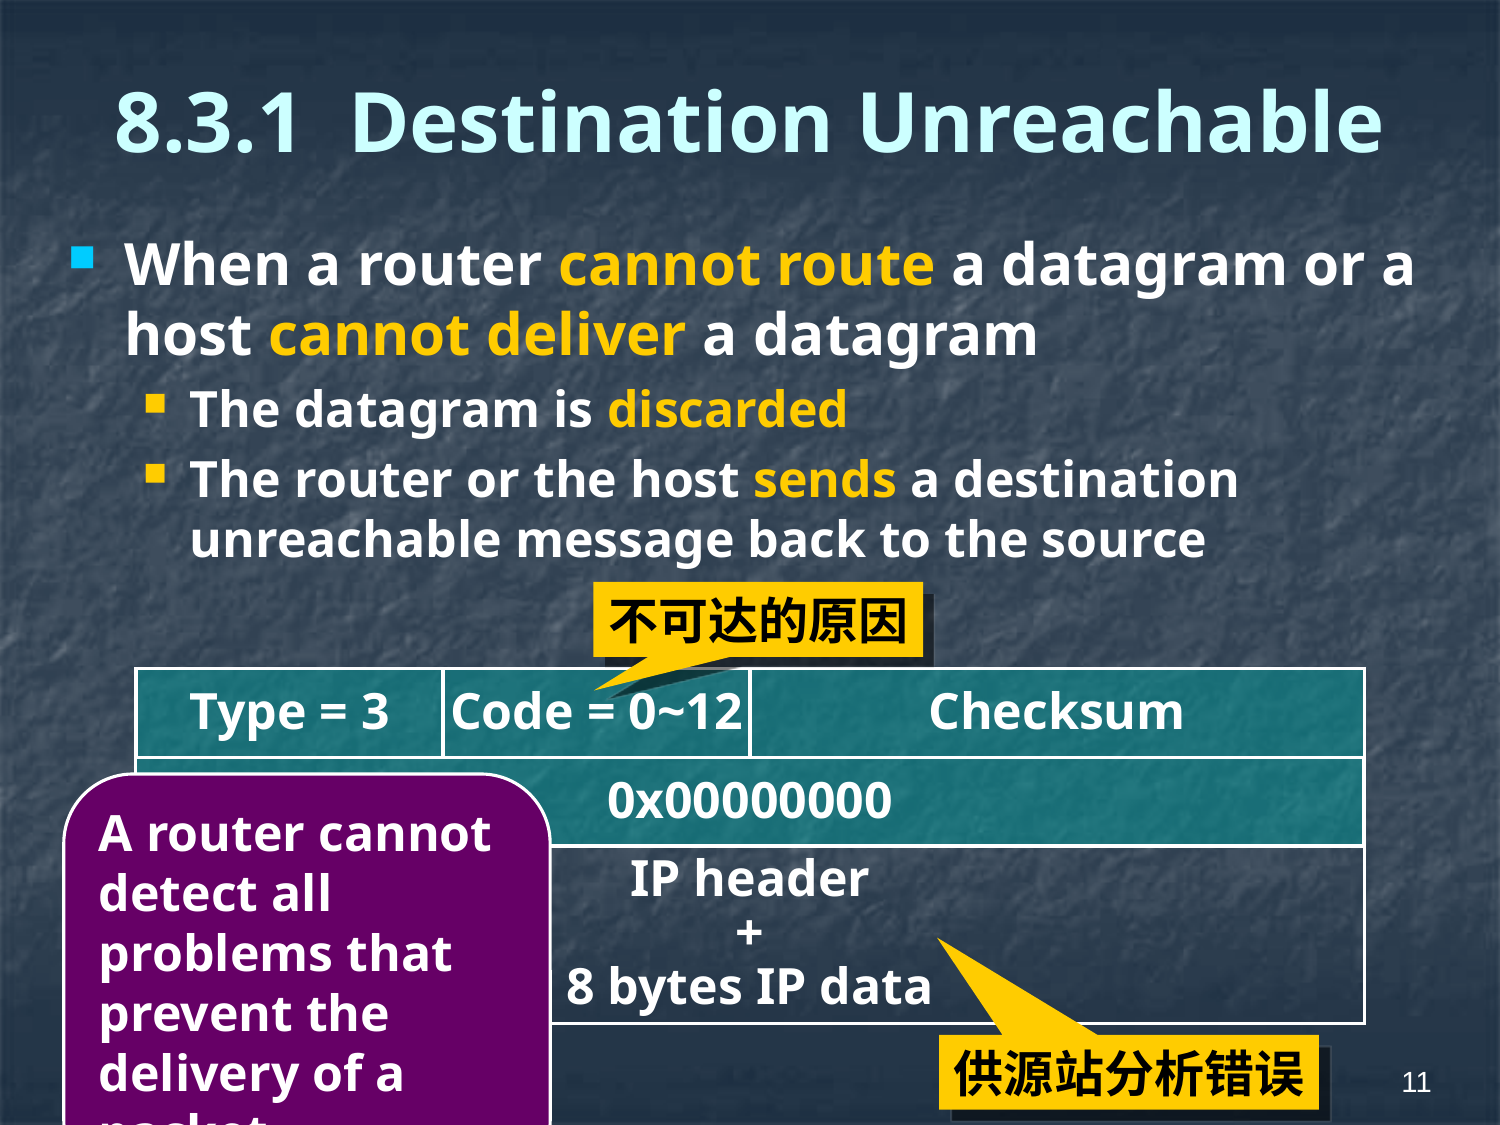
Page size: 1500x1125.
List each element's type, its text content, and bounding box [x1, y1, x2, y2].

text_box Checksum [750, 668, 1365, 758]
title 8.3.1 Destination Unreachable [53, 19, 1447, 220]
text_box 不可达的原因 [593, 581, 924, 691]
text_box Code = 0~12 [443, 668, 750, 757]
text_box A router cannot detect all problems that prevent the delivery of a packet [63, 773, 551, 1125]
list When a router cannot route a datagram or a host cannot deliver a datagram The datagram is discarded The router or the host sends a destination unreachable message back to the source [53, 220, 1447, 1035]
text_box 供源站分析错误 [936, 937, 1319, 1110]
text_box 0x00000000 [135, 757, 1364, 847]
text_box Type = 3 [135, 668, 443, 757]
slide_number 11 [1319, 1035, 1447, 1106]
text_box IP header + 8 bytes IP data [551, 846, 1365, 1024]
